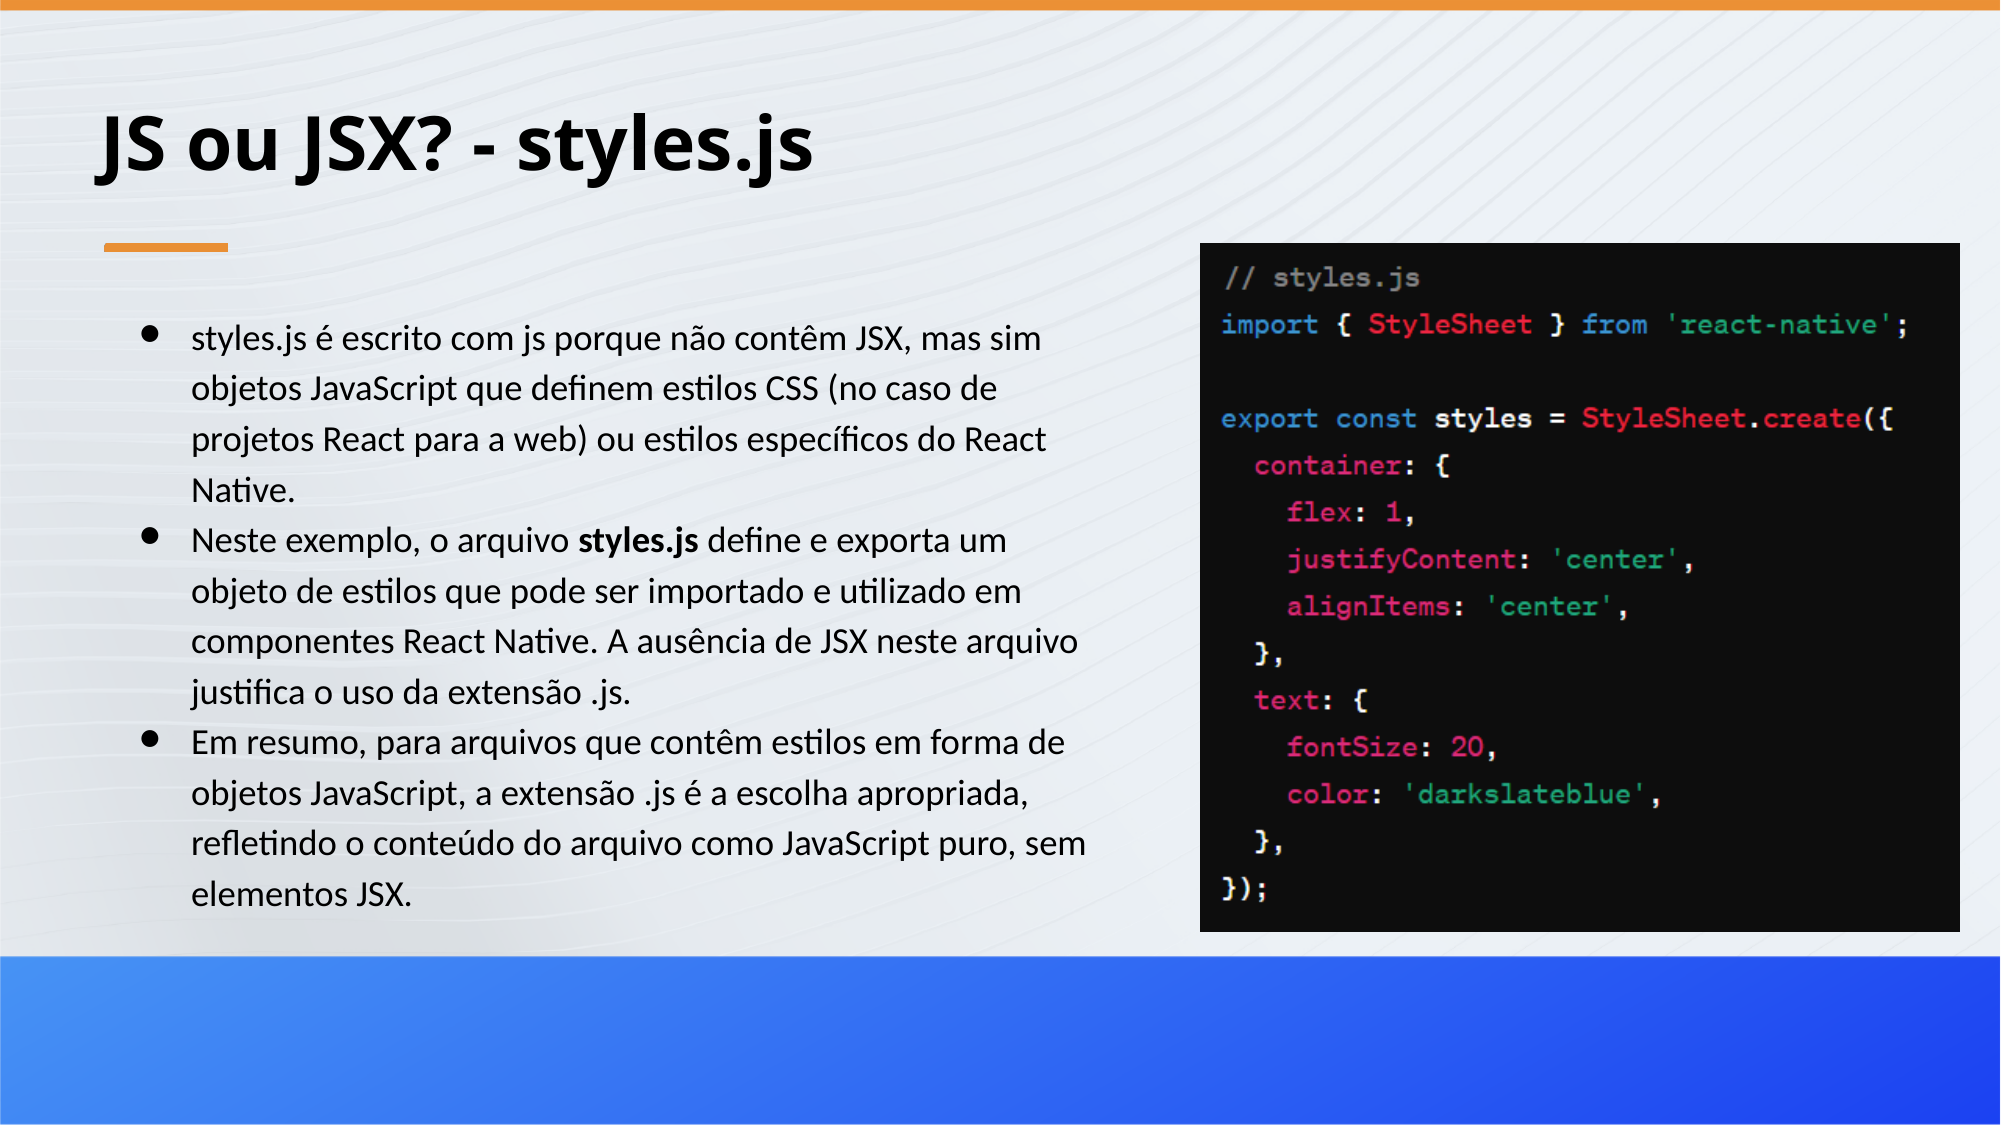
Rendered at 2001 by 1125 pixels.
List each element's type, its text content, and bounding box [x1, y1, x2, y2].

picture [0, 0, 2001, 1125]
text_box JS ou JSX? - styles.js [85, 88, 1902, 284]
text_box styles.js é escrito com js porque não contêm JSX, mas sim objetos JavaScript que definem estilos CSS (no caso de projetos React para a web) ou estilos específicos do React Native. Neste exemplo, o arquivo styles.js define e exporta um objeto de estilos que pode ser importado e utilizado em componentes React Native. A ausência de JSX neste arquivo justifica o uso da extensão .js. Em resumo, para arquivos que contêm estilos em forma de objetos JavaScript, a extensão .js é a escolha apropriada, refletindo o conteúdo do arquivo como JavaScript puro, sem elementos JSX. [108, 292, 1111, 931]
